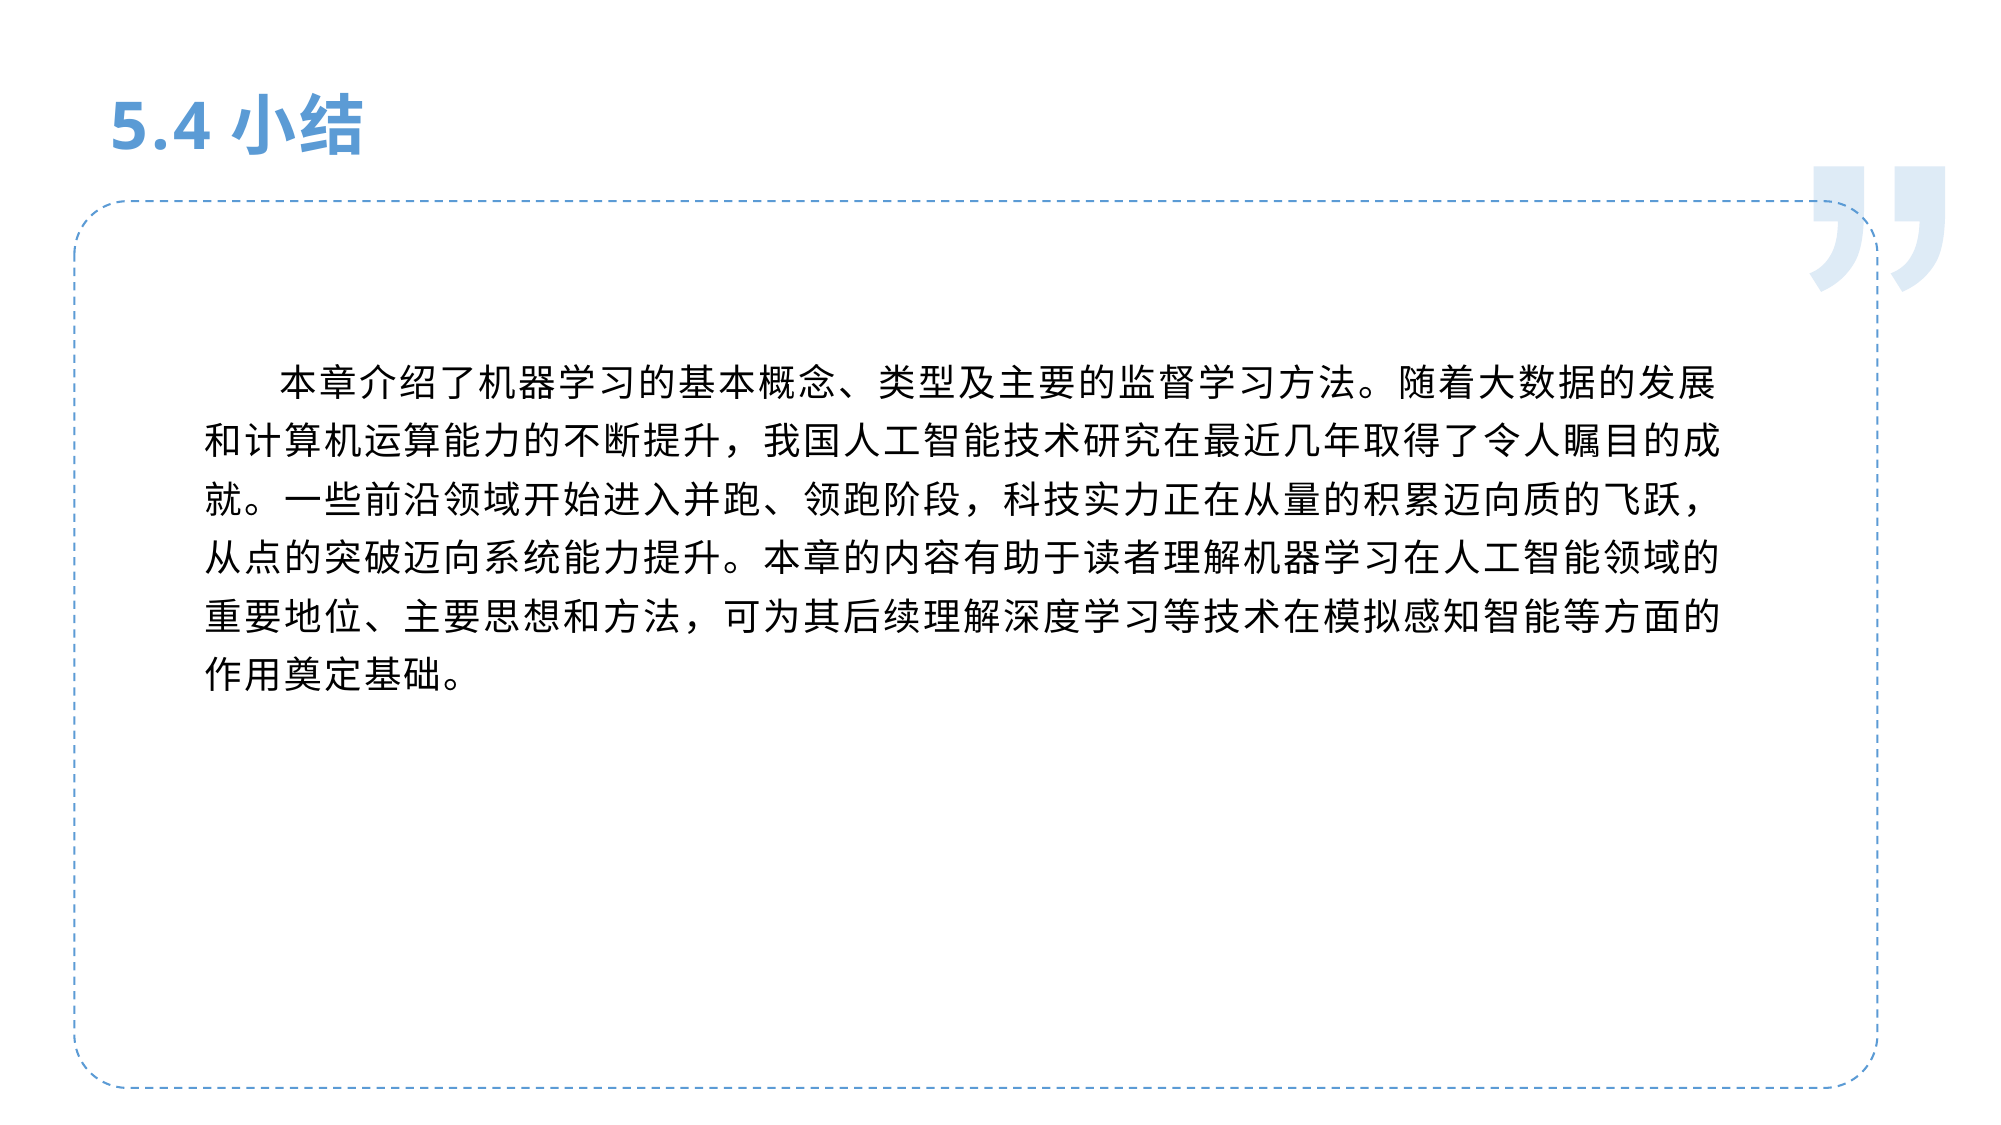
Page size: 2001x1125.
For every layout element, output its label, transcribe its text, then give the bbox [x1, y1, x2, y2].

text_box [1890, 166, 1946, 292]
text_box [73, 200, 1879, 1089]
text_box [1813, 166, 1865, 216]
text_box 5.4小结 [99, 78, 905, 167]
